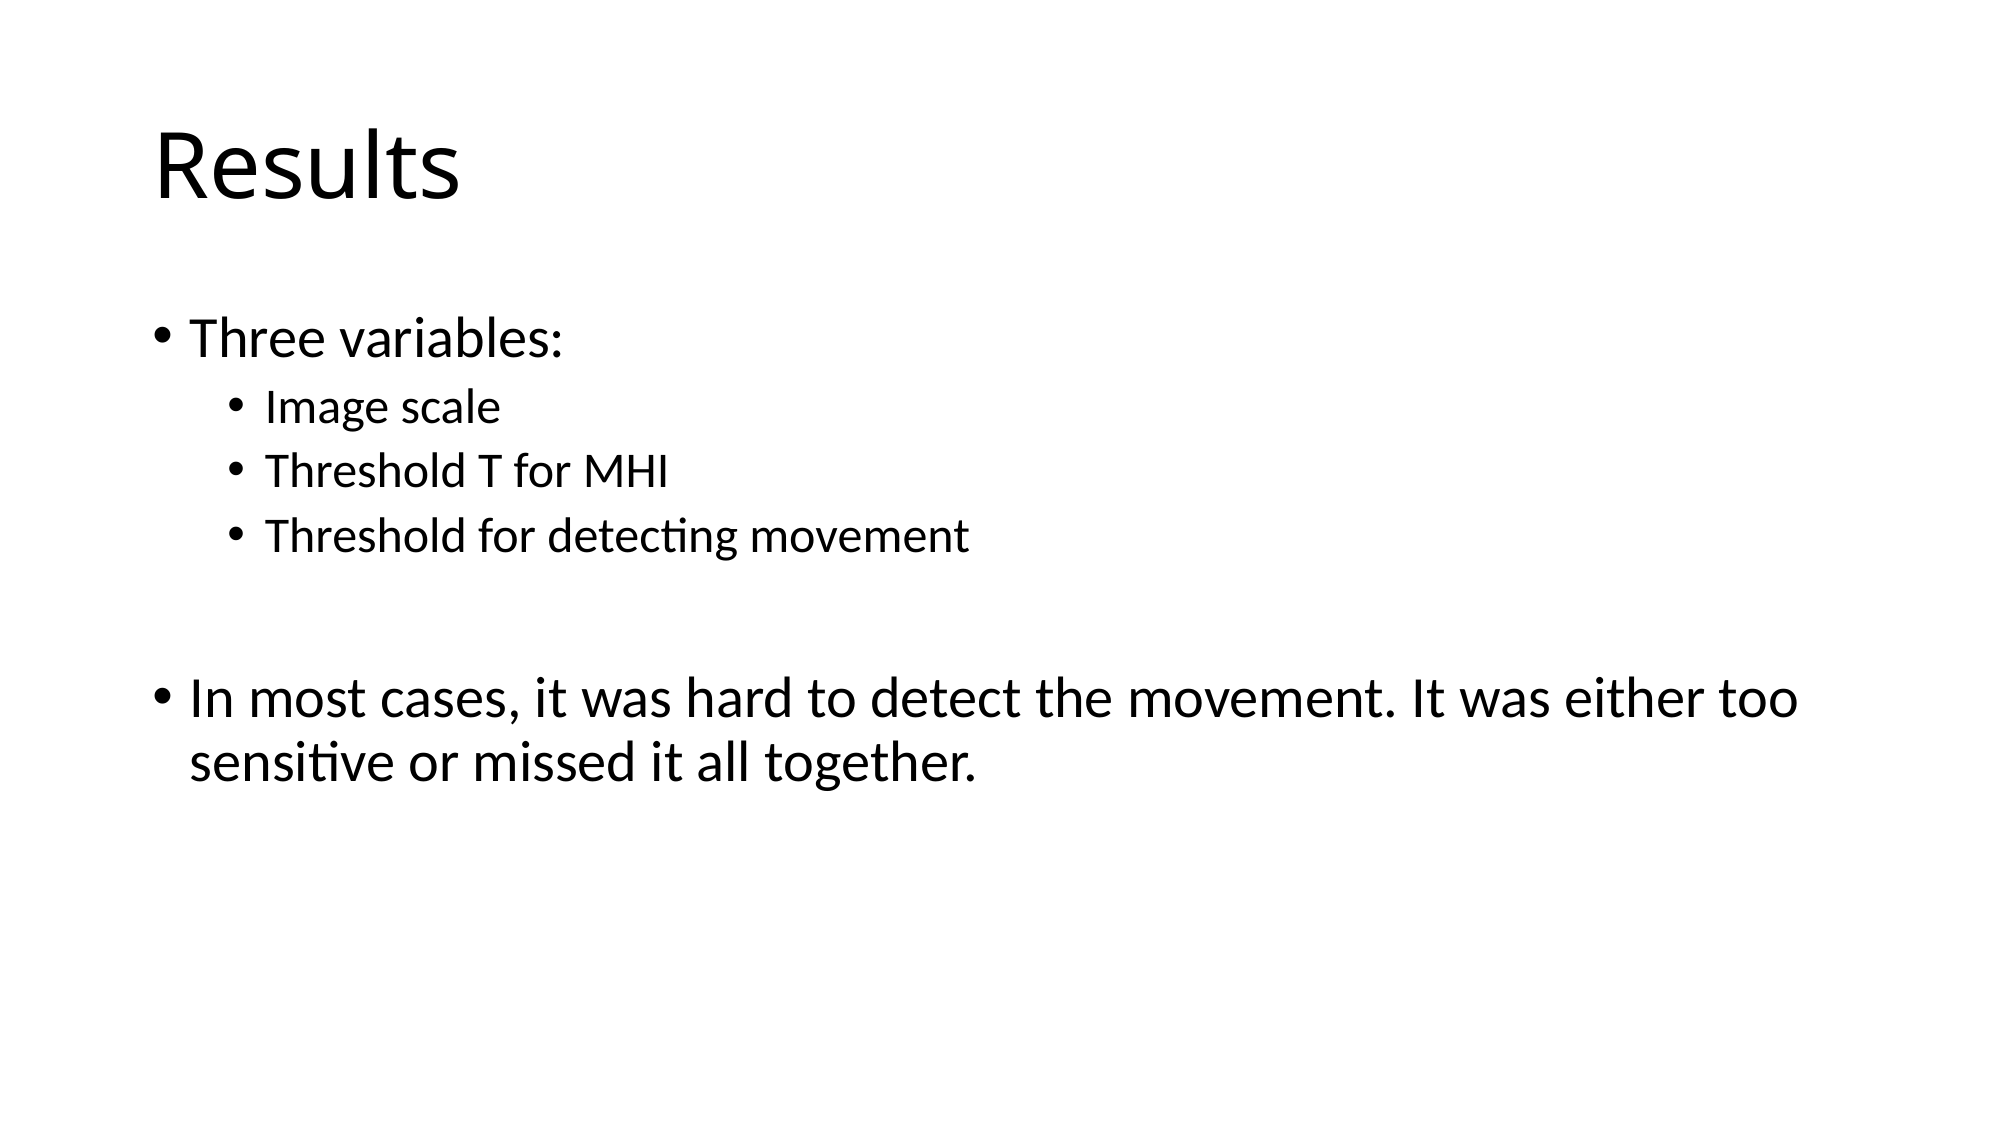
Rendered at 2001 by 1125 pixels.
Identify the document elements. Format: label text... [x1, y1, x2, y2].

list Three variables: Image scale Threshold T for MHI Threshold for detecting movement In most cases, it was hard to detect the movement. It was either too sensitive or missed it all together. [137, 299, 1863, 1014]
title Results [137, 59, 1863, 278]
